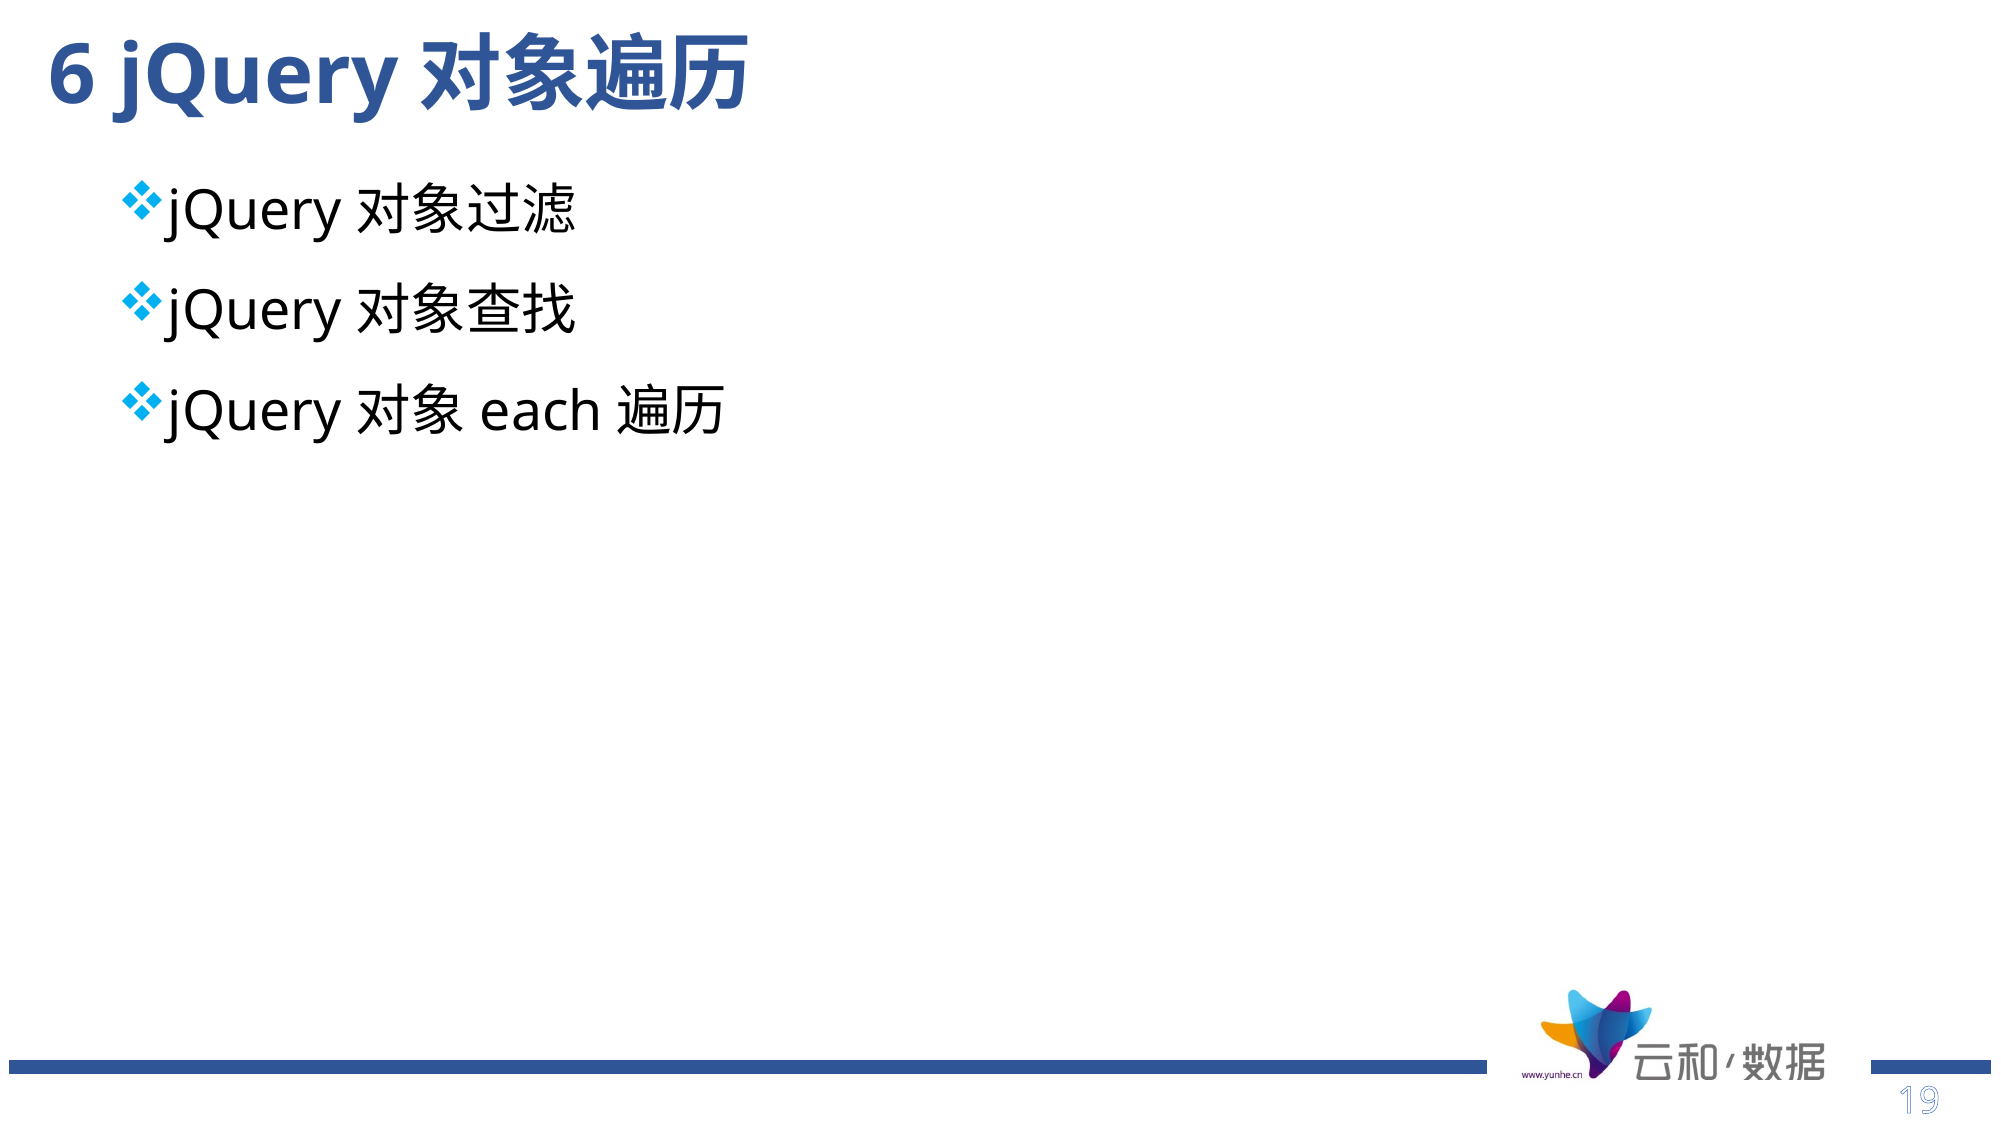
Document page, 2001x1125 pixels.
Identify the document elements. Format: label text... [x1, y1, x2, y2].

list jQuery对象过滤 jQuery对象查找 jQuery对象each遍历 [102, 152, 1902, 922]
picture [1504, 981, 1845, 1106]
title 6 jQuery对象遍历 [34, 2, 1834, 151]
